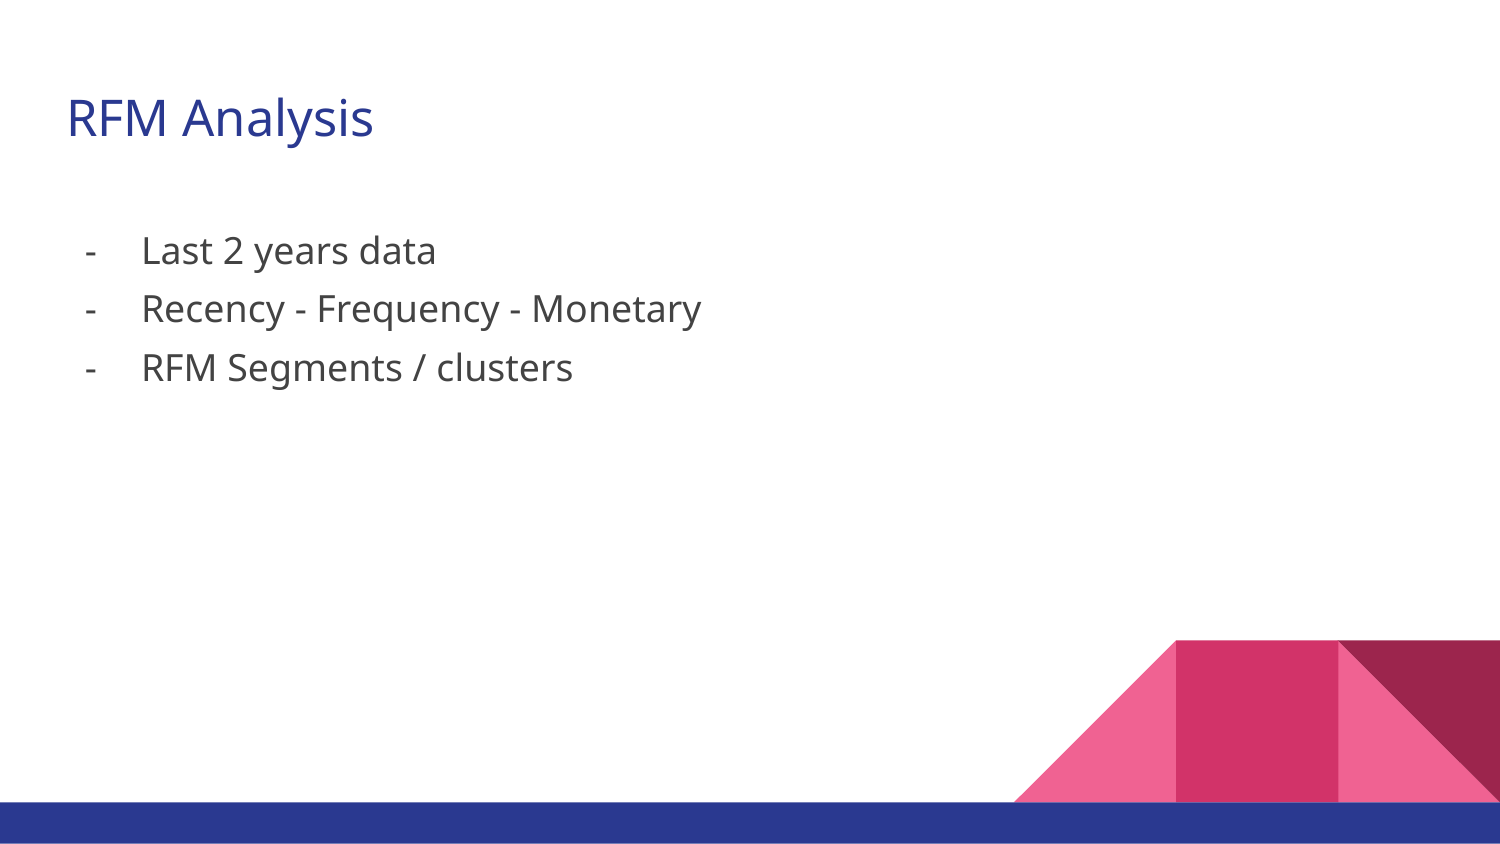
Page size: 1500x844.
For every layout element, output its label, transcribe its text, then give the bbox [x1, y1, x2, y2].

title RFM Analysis [51, 67, 1449, 167]
list Last 2 years data Recency - Frequency - Monetary RFM Segments / clusters [51, 201, 1449, 750]
